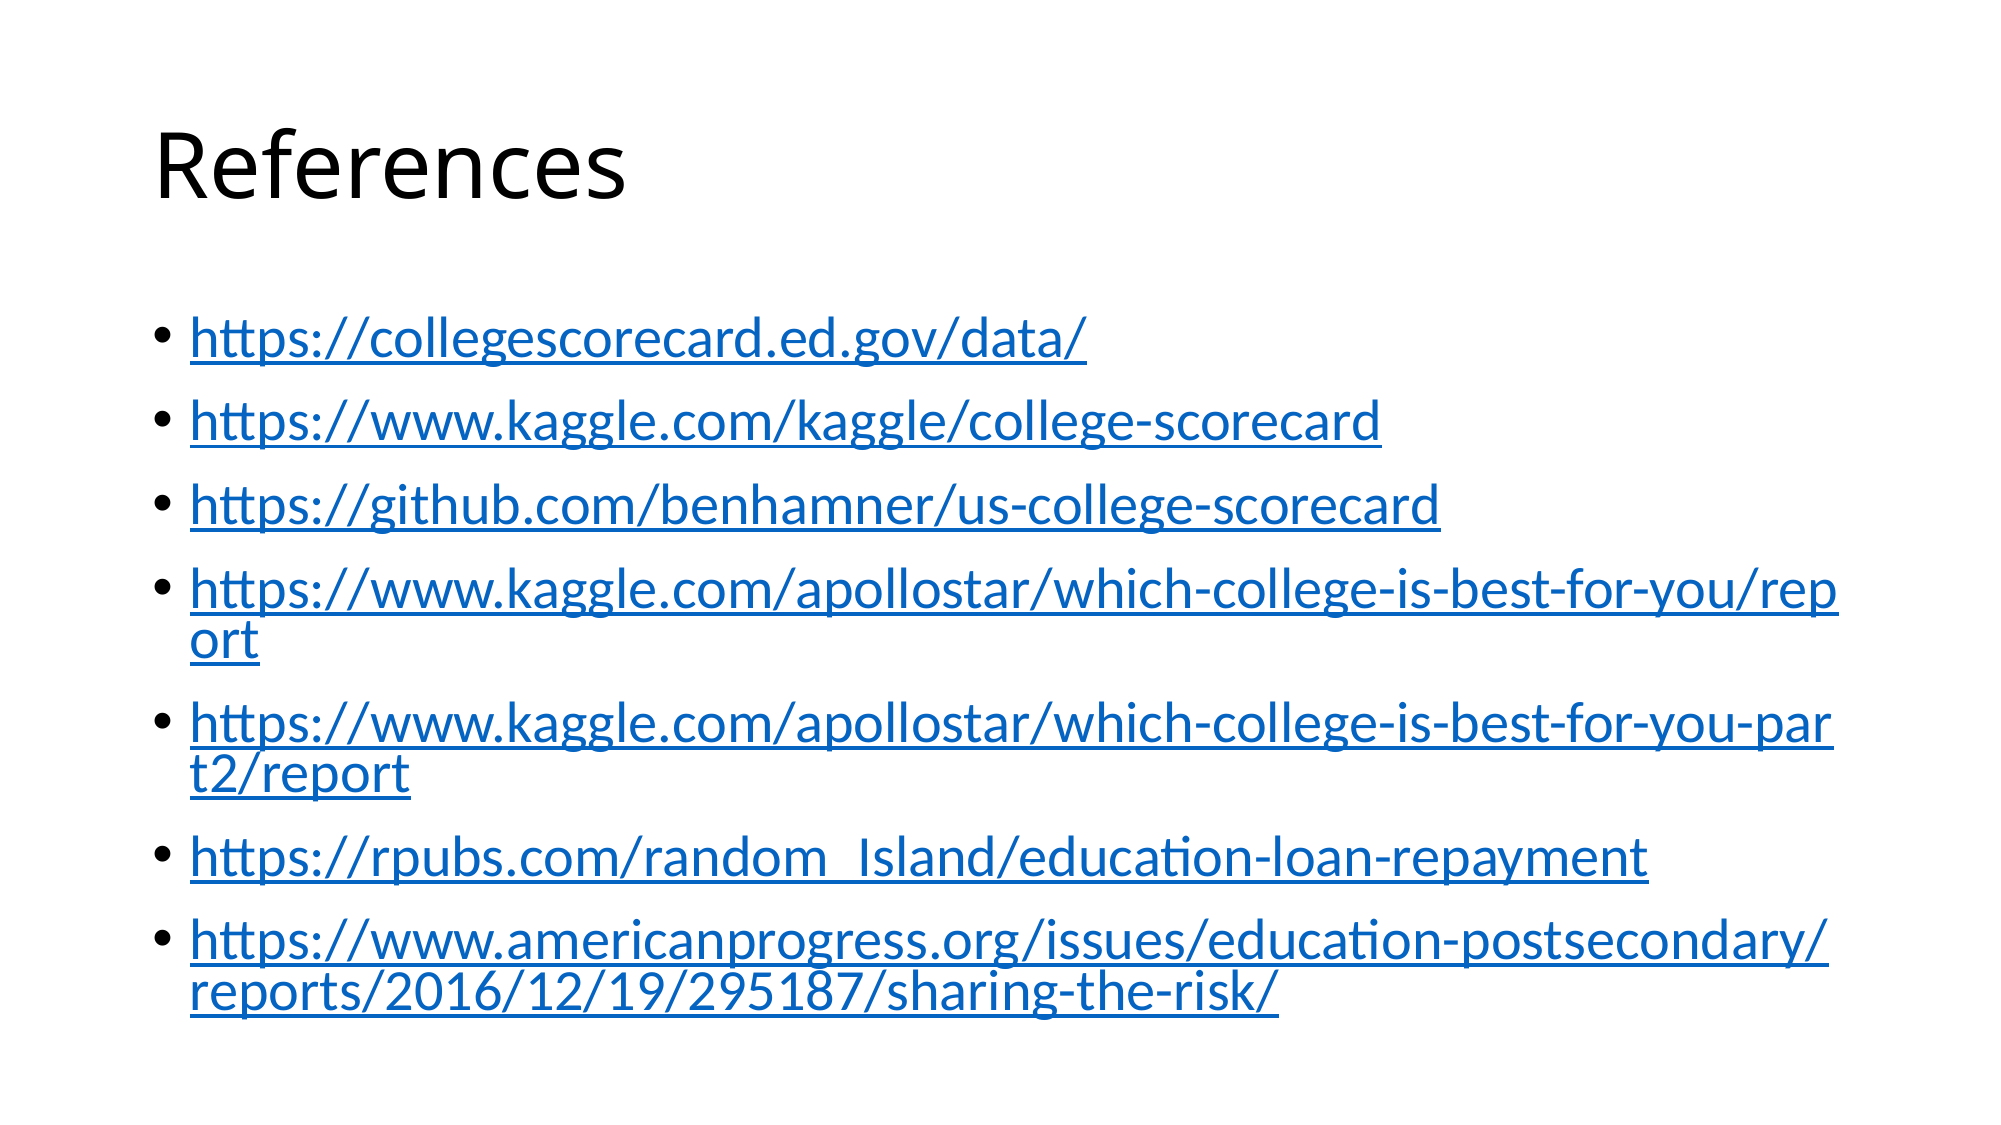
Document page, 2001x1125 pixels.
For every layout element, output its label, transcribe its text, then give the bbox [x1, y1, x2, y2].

title References [137, 59, 1863, 278]
list https://collegescorecard.ed.gov/data/ https://www.kaggle.com/kaggle/college-scorecard https://github.com/benhamner/us-college-scorecard https://www.kaggle.com/apollostar/which-college-is-best-for-you/report https://www.kaggle.com/apollostar/which-college-is-best-for-you-part2/report https://rpubs.com/random_Island/education-loan-repayment https://www.americanprogress.org/issues/education-postsecondary/reports/2016/12/19/295187/sharing-the-risk/ [137, 299, 1863, 1014]
